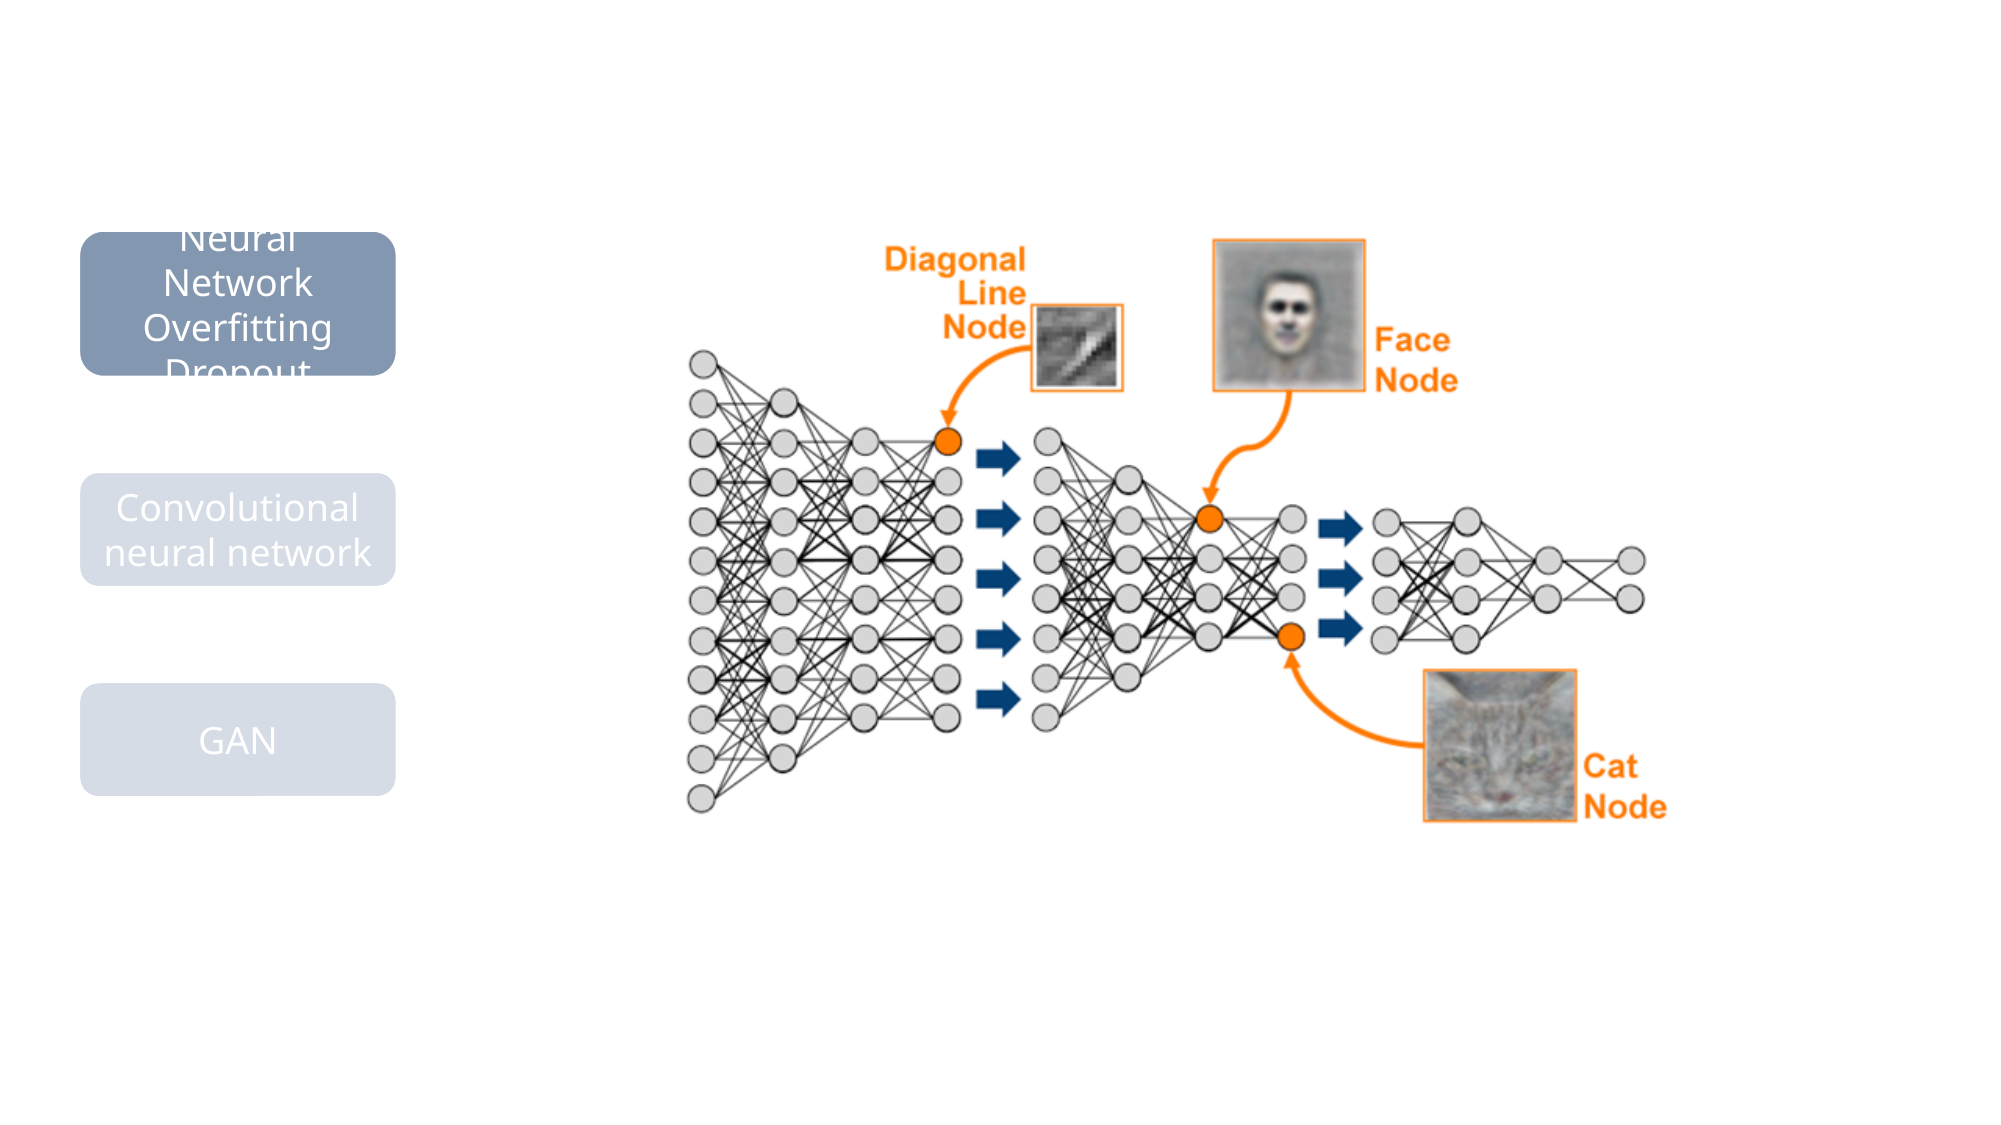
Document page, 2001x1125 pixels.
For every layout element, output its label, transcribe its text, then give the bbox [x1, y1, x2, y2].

picture [643, 223, 1703, 833]
text_box Convolutional neural network [78, 470, 398, 588]
text_box Neural Network Overfitting Dropout [78, 229, 398, 378]
text_box GAN [78, 681, 398, 799]
